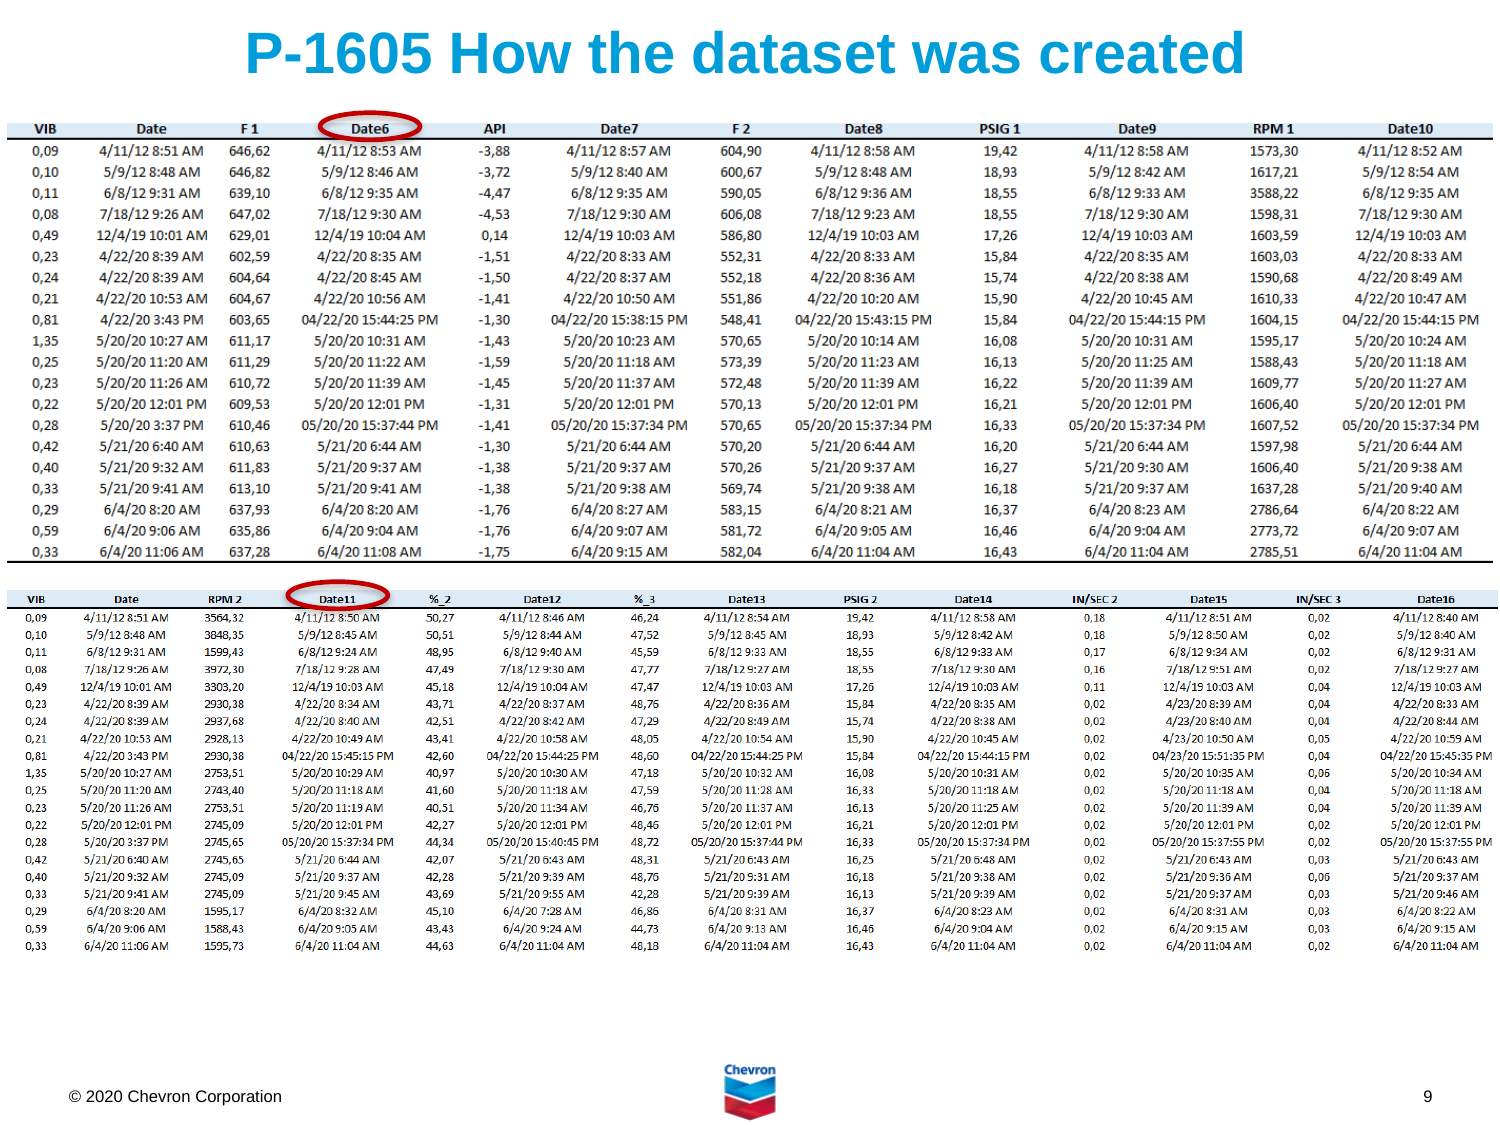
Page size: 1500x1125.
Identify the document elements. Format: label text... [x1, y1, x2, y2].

picture [6, 123, 1494, 563]
text_box [321, 111, 419, 122]
picture [708, 1048, 792, 1125]
picture [6, 590, 1498, 952]
text_box P-1605 How the dataset was created [135, 8, 1373, 122]
text_box [291, 580, 384, 589]
